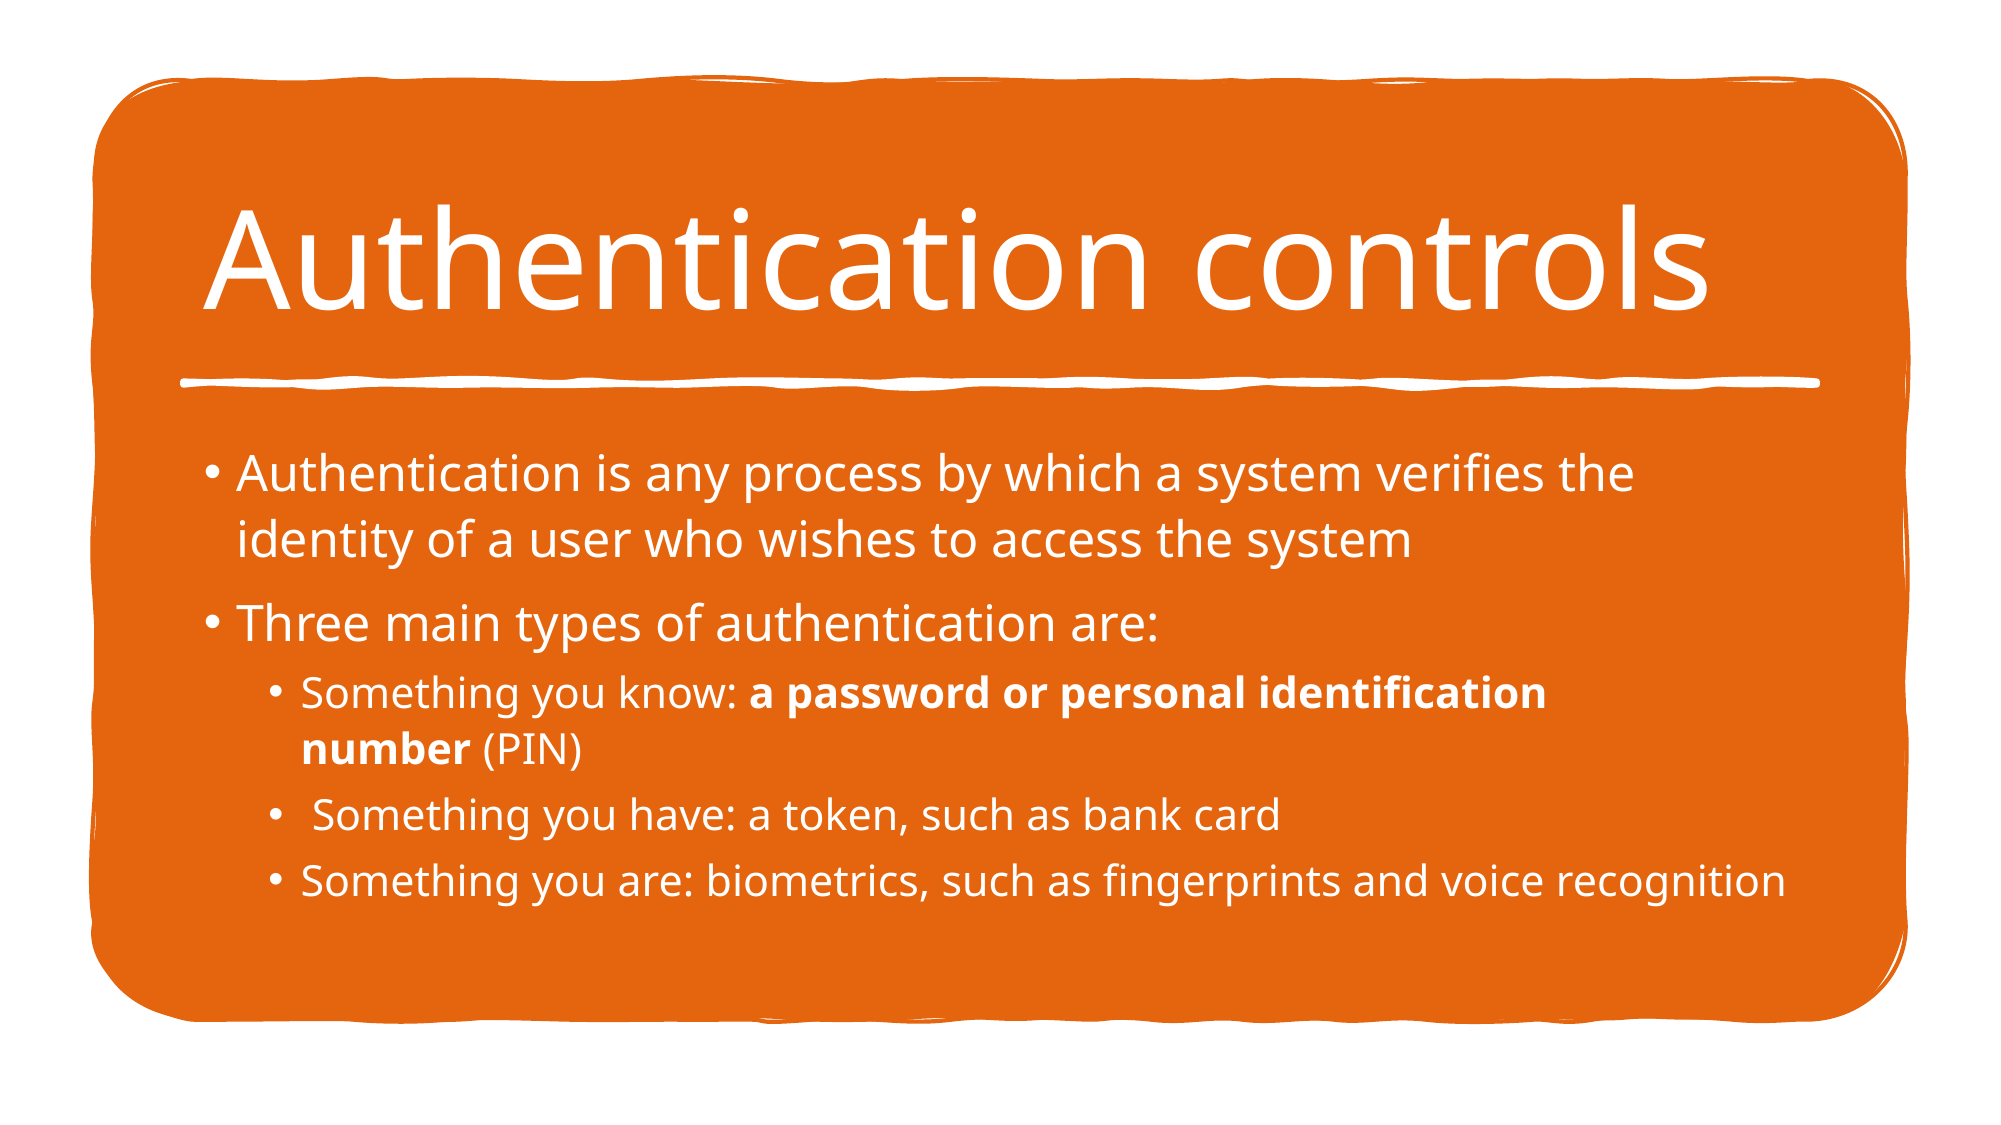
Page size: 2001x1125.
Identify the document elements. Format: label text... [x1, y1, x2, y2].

title Authentication controls [188, 145, 1812, 364]
text_box [182, 376, 1818, 389]
list Authentication is any process by which a system verifies the identity of a user who wishes to access the system Three main types of authentication are: Something you know: a password or personal identification number (PIN) Something you have: a token, such as bank card Something you are: biometrics, such as fingerprints and voice recognition [188, 427, 1812, 967]
text_box [90, 76, 1910, 1023]
text_box [0, 0, 2000, 1125]
